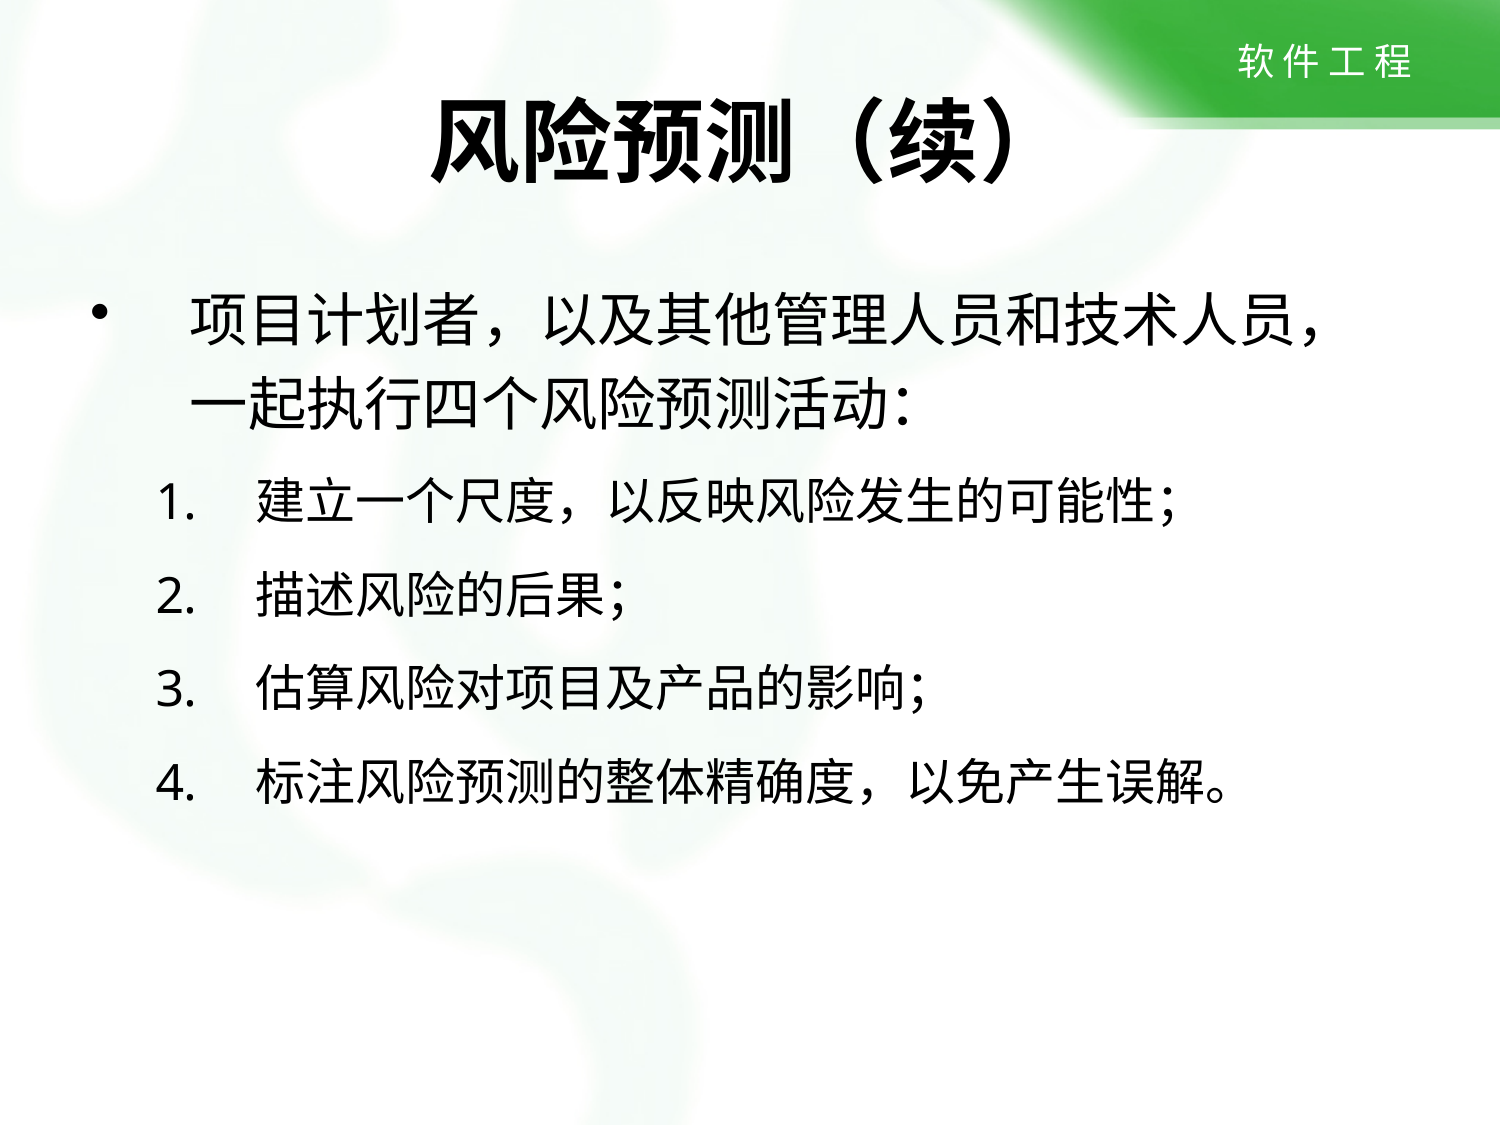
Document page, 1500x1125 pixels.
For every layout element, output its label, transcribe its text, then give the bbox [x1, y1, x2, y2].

title 风险预测（续） [75, 45, 1425, 233]
list 项目计划者，以及其他管理人员和技术人员，一起执行四个风险预测活动： 建立一个尺度，以反映风险发生的可能性； 描述风险的后果； 估算风险对项目及产品的影响； 标注风险预测的整体精确度，以免产生误解。 [75, 262, 1425, 1005]
picture [0, 0, 1500, 1125]
